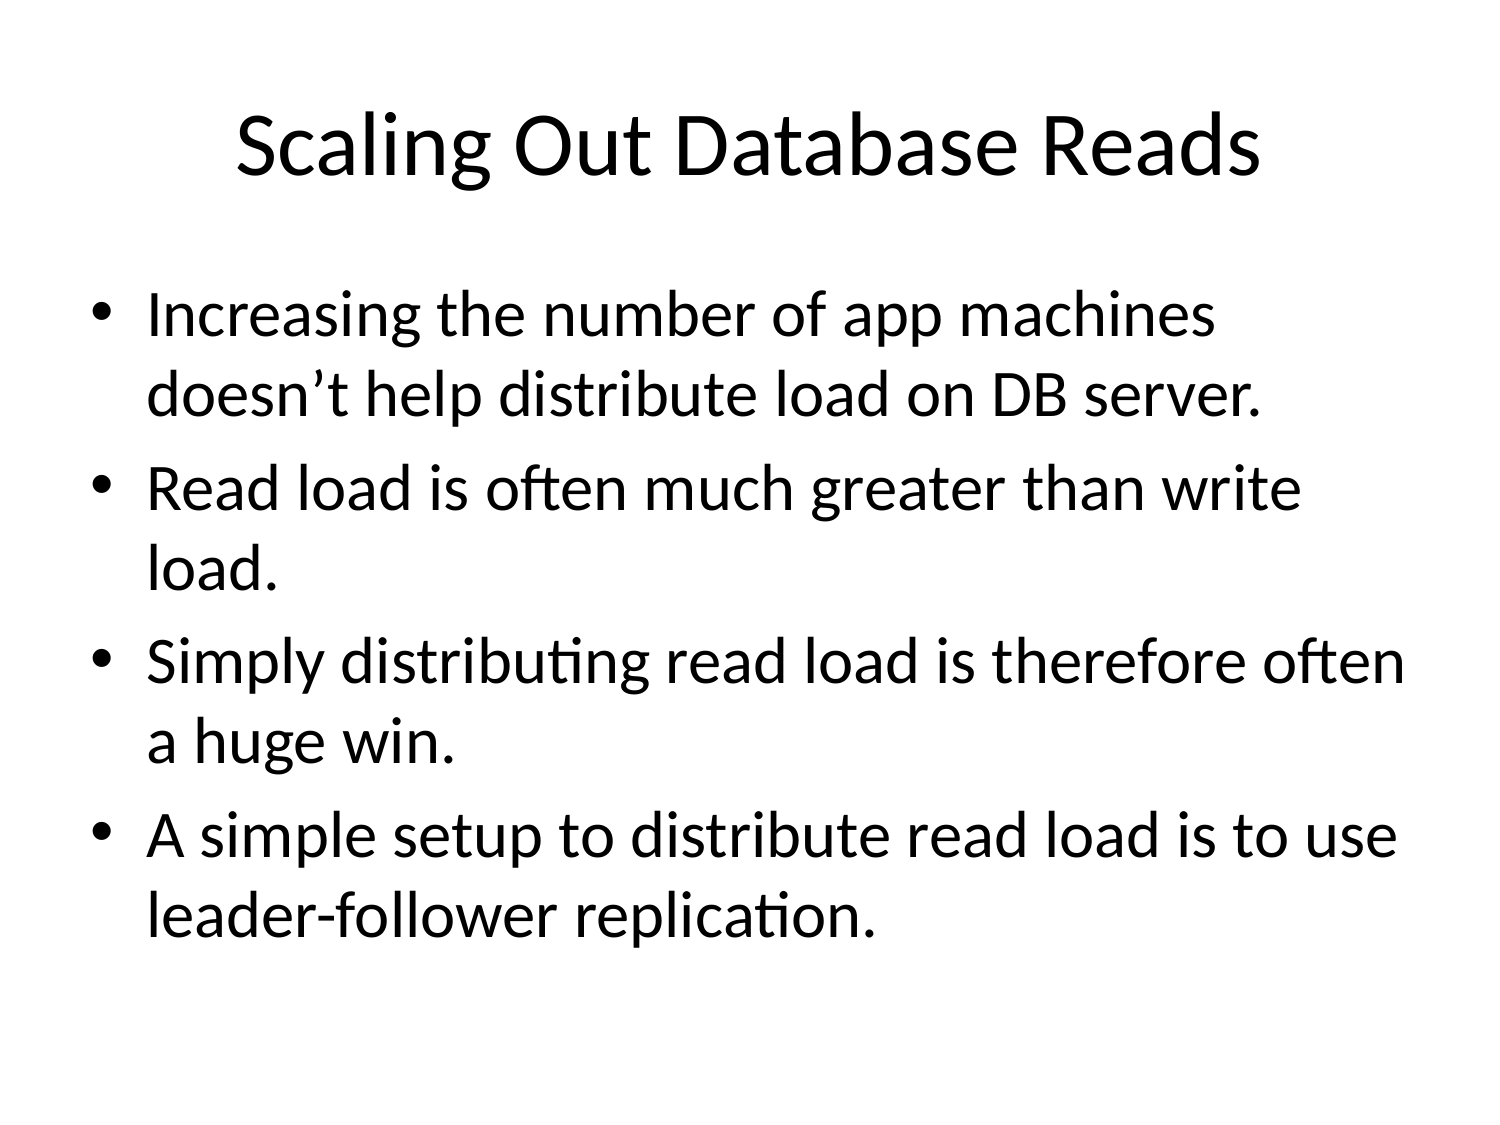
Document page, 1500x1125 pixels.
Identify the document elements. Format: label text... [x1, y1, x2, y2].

list Increasing the number of app machines doesn’t help distribute load on DB server. Read load is often much greater than write load. Simply distributing read load is therefore often a huge win. A simple setup to distribute read load is to use leader-follower replication. [75, 262, 1425, 1005]
title Scaling Out Database Reads [75, 45, 1425, 233]
